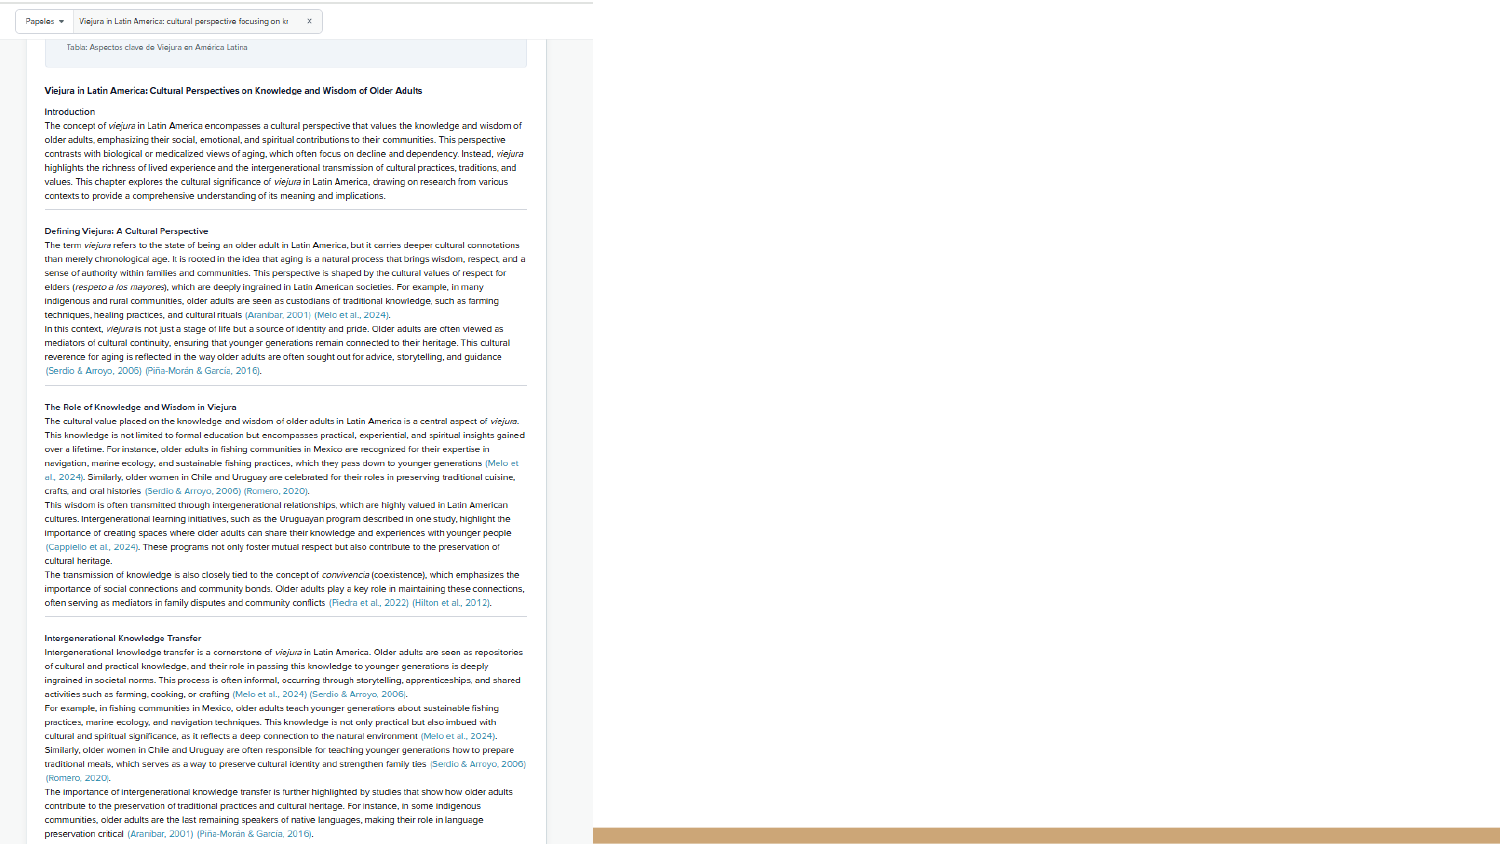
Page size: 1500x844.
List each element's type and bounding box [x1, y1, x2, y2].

picture [0, 0, 593, 844]
